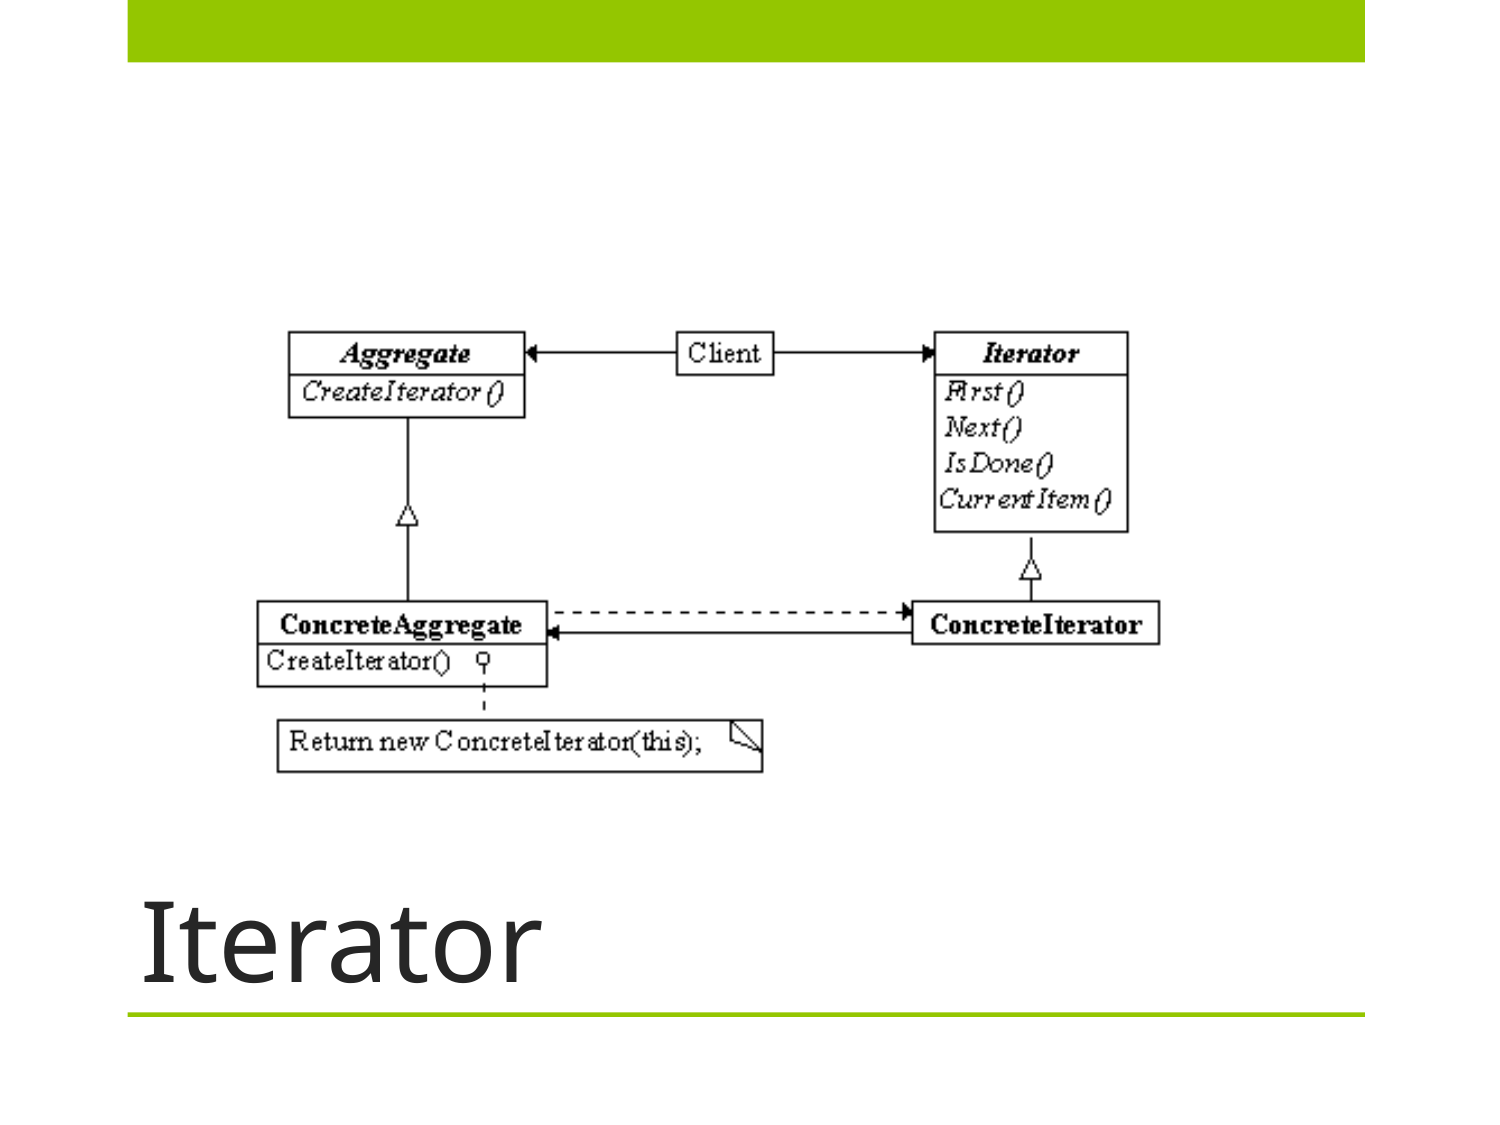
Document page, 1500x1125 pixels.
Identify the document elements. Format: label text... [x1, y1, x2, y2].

picture [245, 315, 1172, 788]
title Iterator [125, 750, 1238, 1013]
